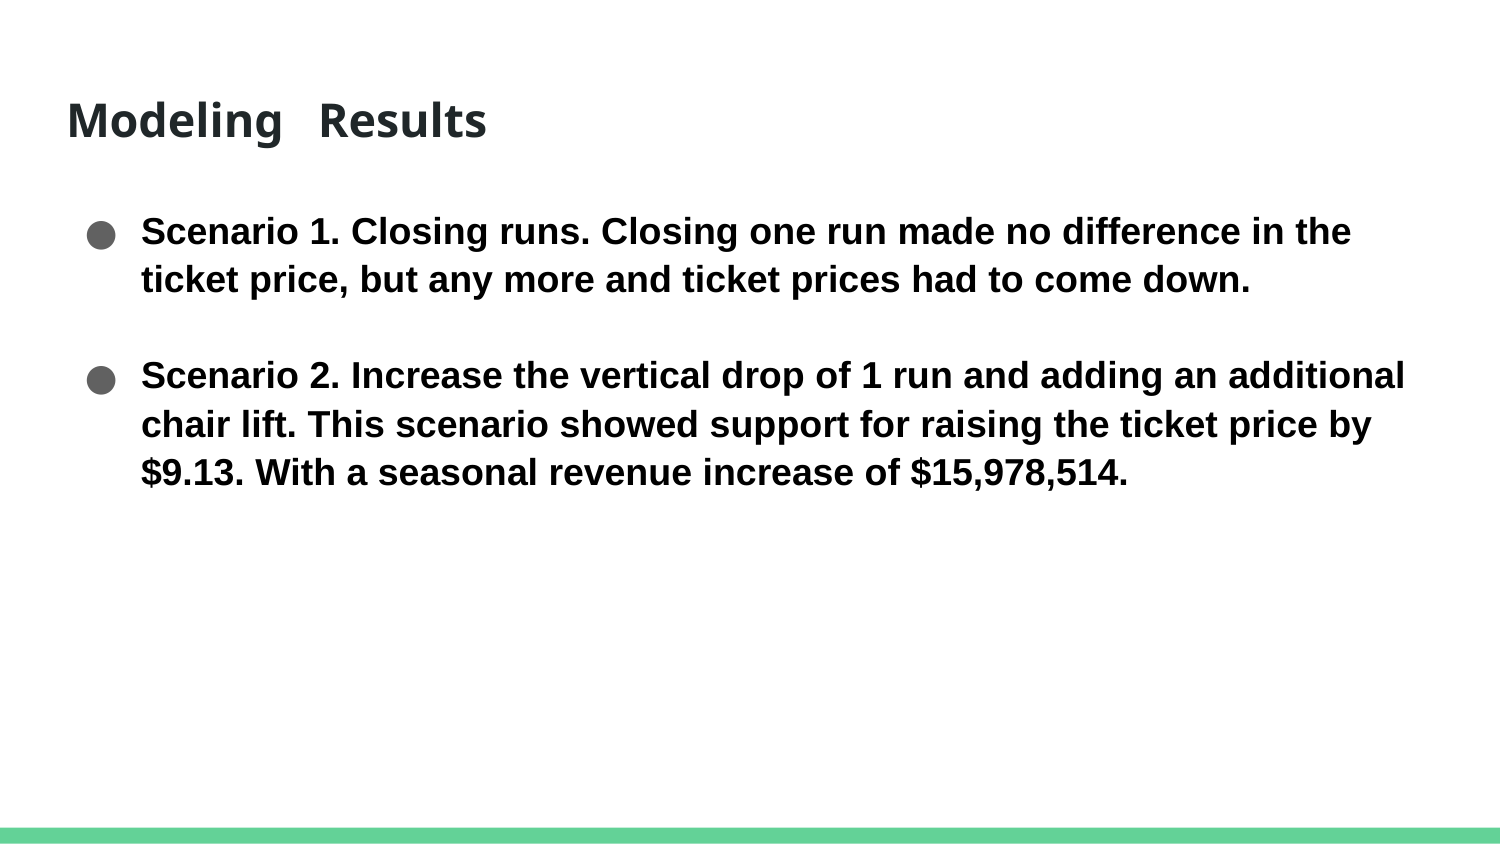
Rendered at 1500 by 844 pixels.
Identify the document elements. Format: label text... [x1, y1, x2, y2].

list Scenario 1. Closing runs. Closing one run made no difference in the ticket price, but any more and ticket prices had to come down. Scenario 2. Increase the vertical drop of 1 run and adding an additional chair lift. This scenario showed support for raising the ticket price by $9.13. With a seasonal revenue increase of $15,978,514. [51, 189, 1449, 750]
title Modeling Results [51, 72, 1449, 167]
